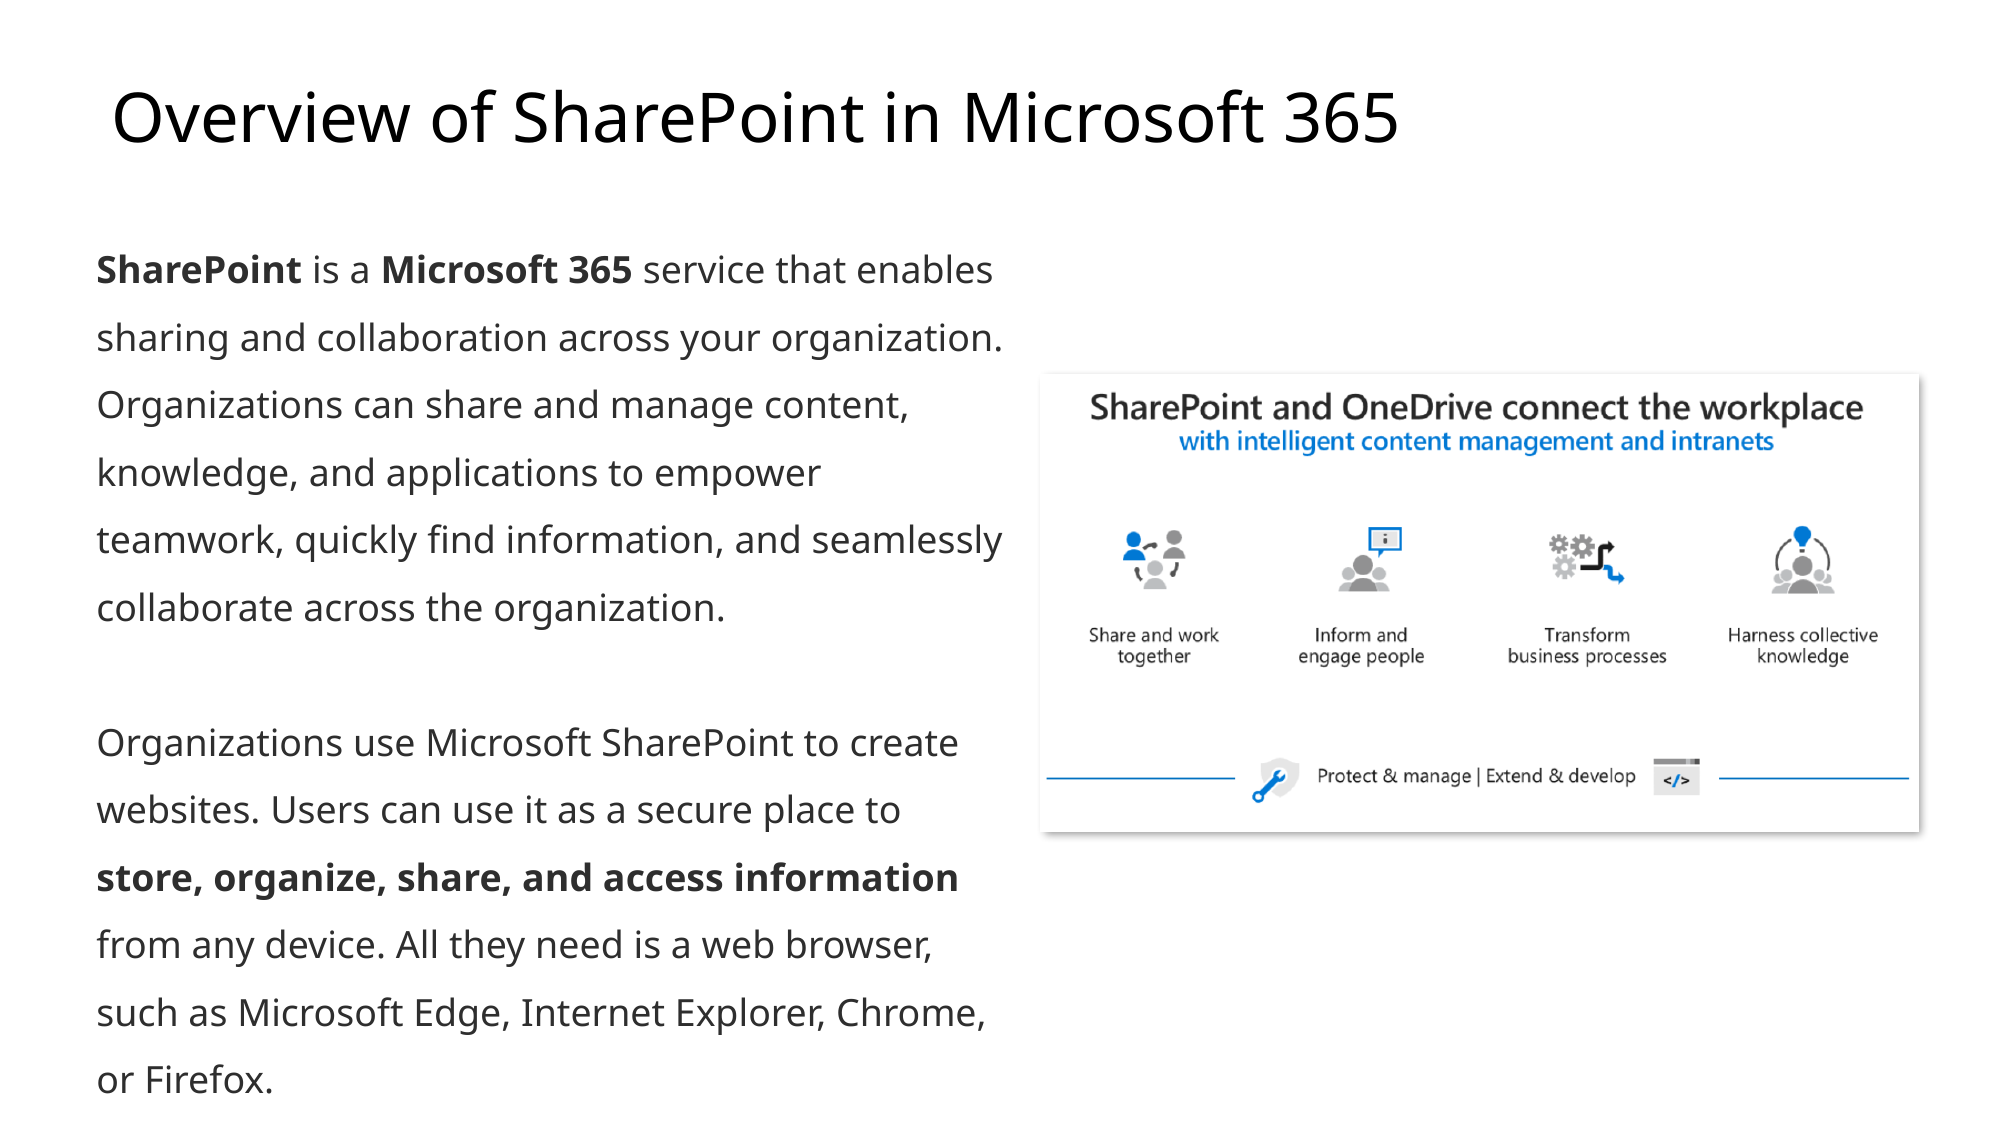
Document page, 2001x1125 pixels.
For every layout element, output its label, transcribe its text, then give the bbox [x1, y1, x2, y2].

title Overview of SharePoint in Microsoft 365 [96, 75, 1480, 166]
text_box SharePoint is a Microsoft 365 service that enables sharing and collaboration across your organization. Organizations can share and manage content, knowledge, and applications to empower teamwork, quickly find information, and seamlessly collaborate across the organization. Organizations use Microsoft SharePoint to create websites. Users can use it as a secure place to store, organize, share, and access information from any device. All they need is a web browser, such as Microsoft Edge, Internet Explorer, Chrome, or Firefox. [81, 216, 1033, 1109]
picture [1040, 374, 1919, 832]
